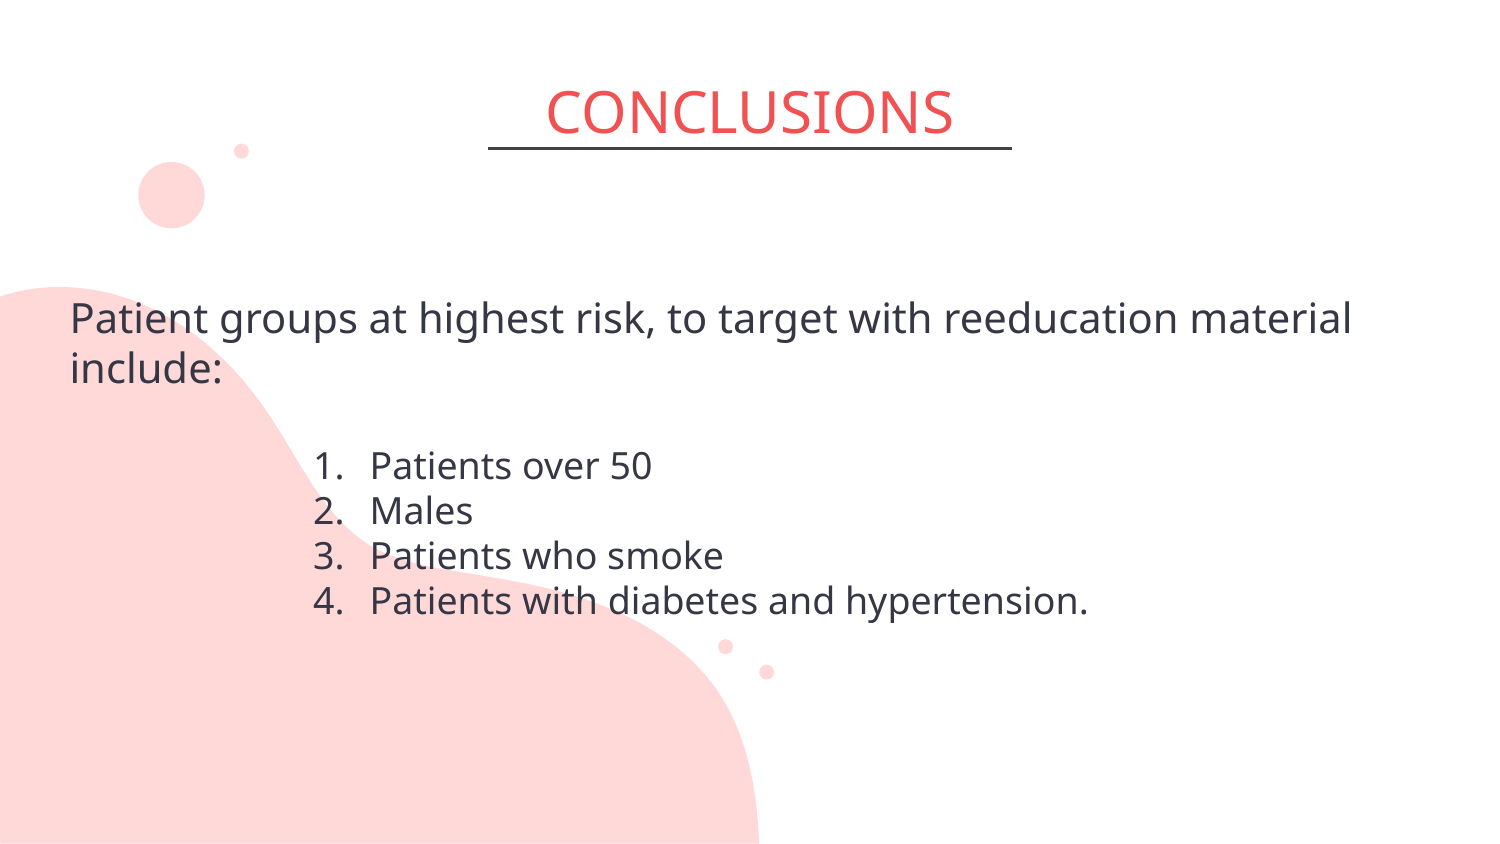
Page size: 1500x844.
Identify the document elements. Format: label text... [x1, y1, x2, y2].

text_box Patient groups at highest risk, to target with reeducation material include: Patients over 50 Males Patients who smoke Patients with diabetes and hypertension. [54, 236, 1446, 702]
title CONCLUSIONS [8, 59, 1491, 126]
